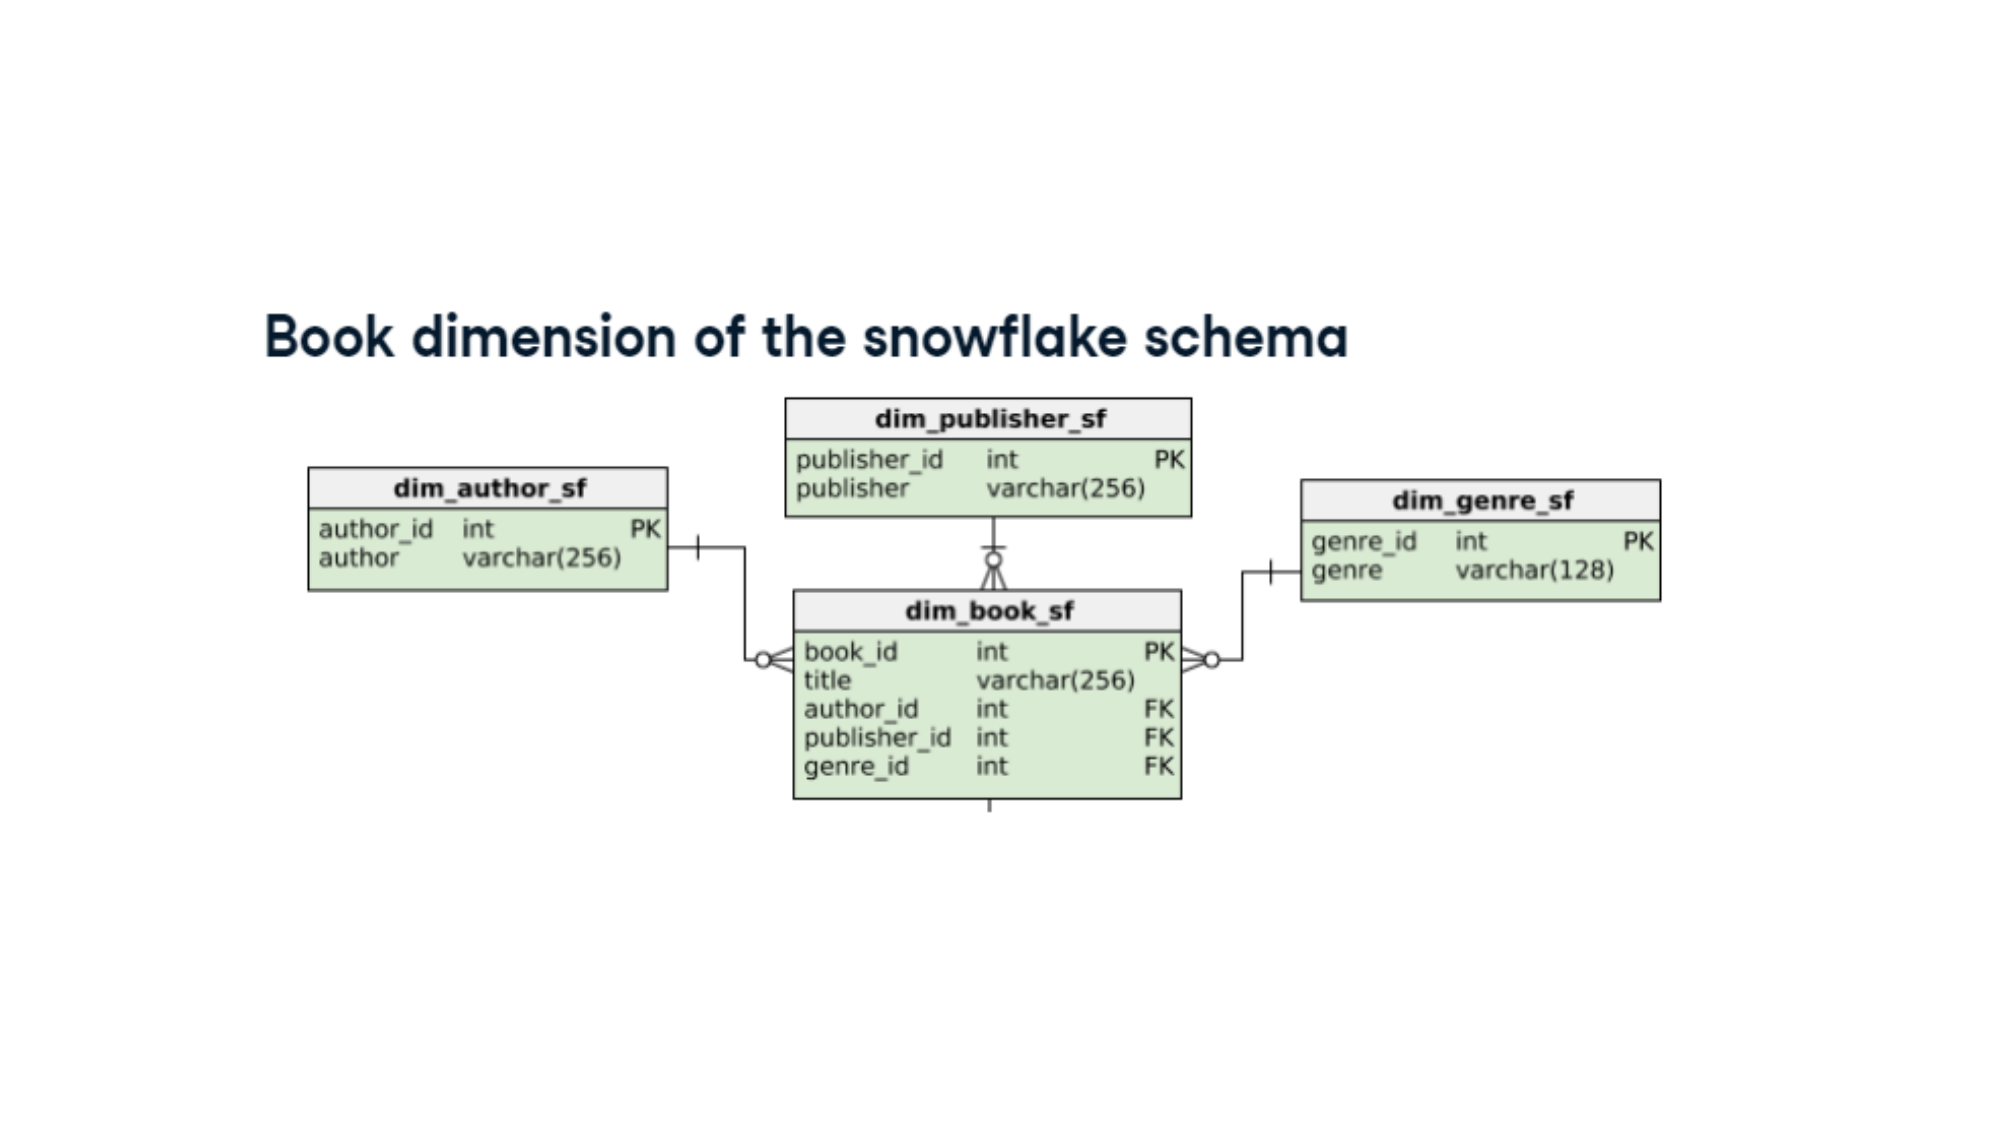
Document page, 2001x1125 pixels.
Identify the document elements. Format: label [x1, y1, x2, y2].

picture [245, 286, 1727, 839]
